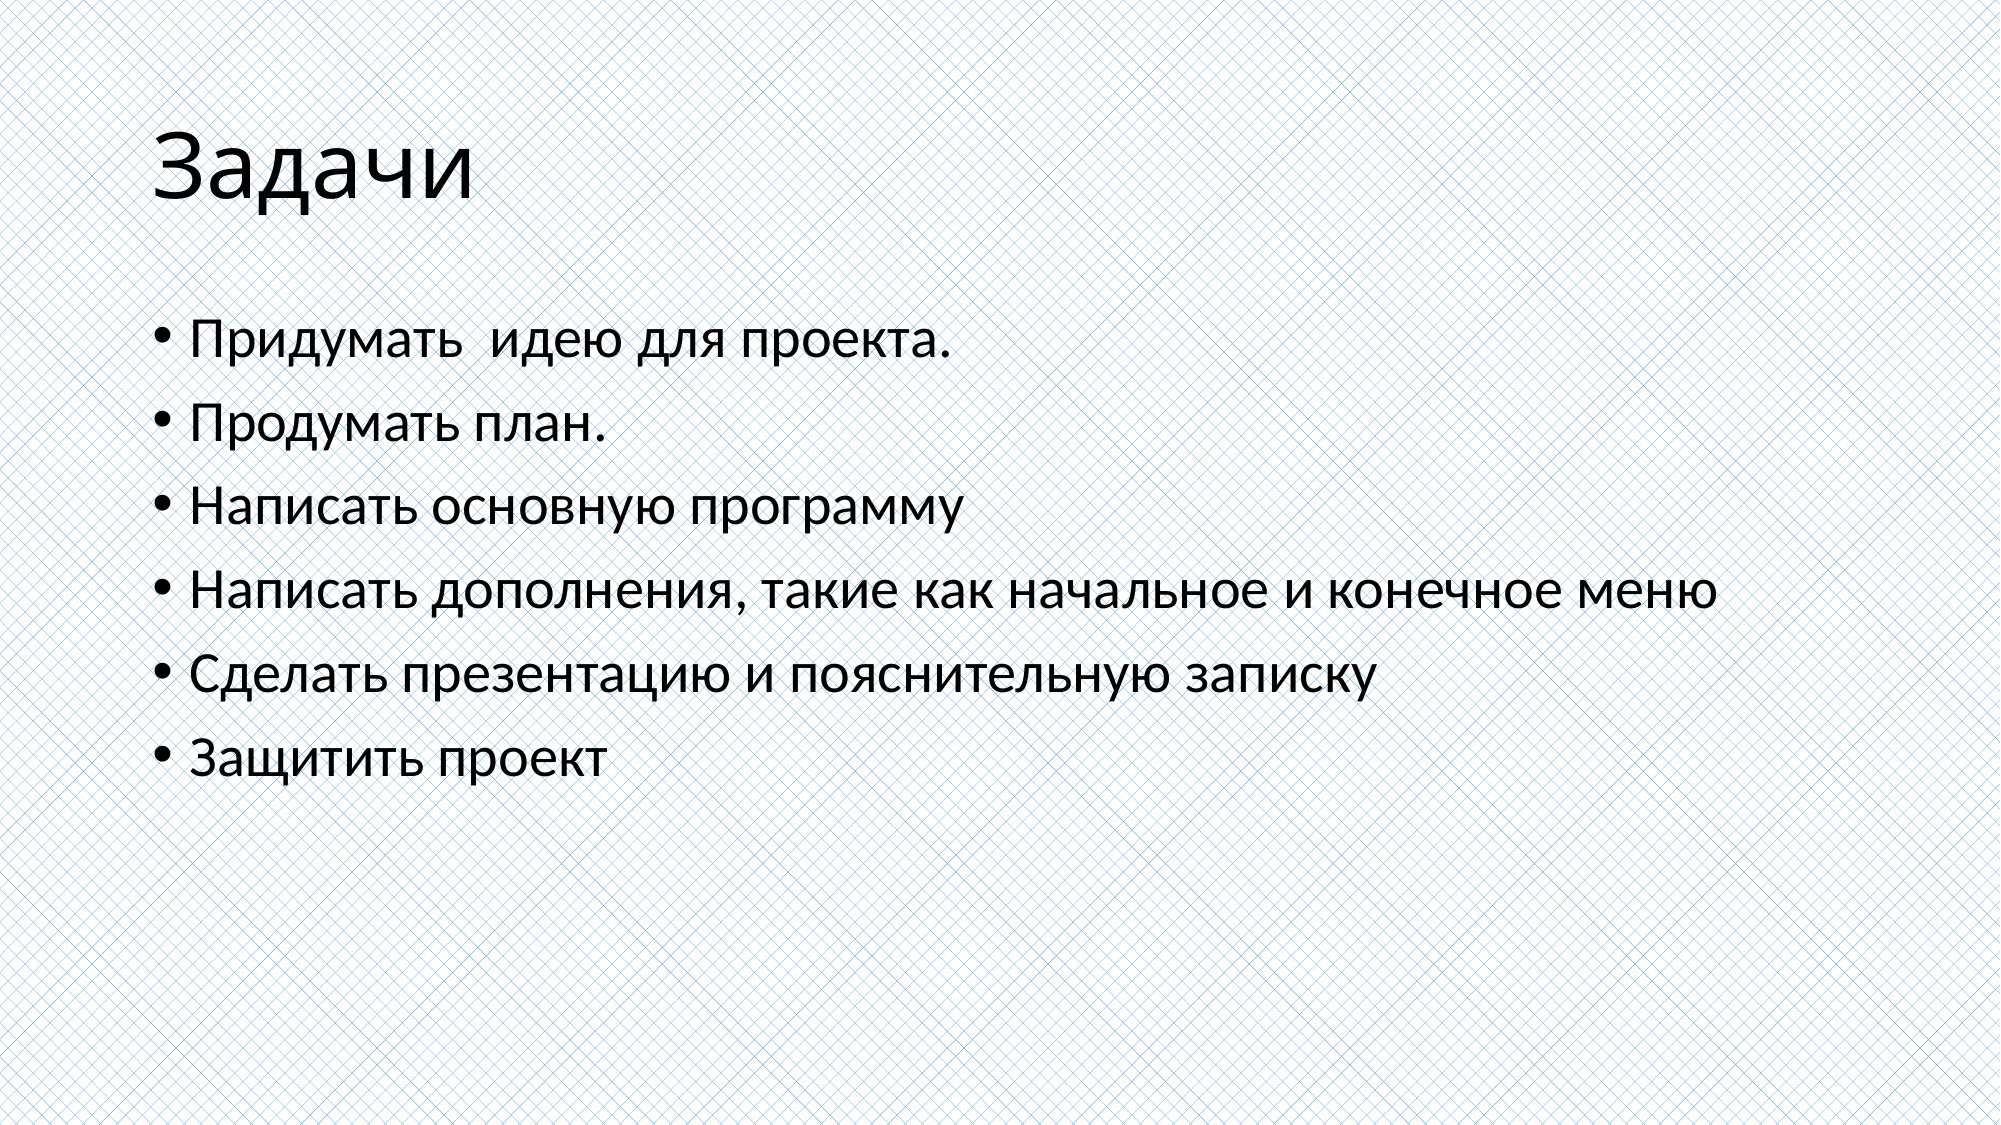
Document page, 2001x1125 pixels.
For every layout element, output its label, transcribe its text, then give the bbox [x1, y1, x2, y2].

title Задачи [137, 59, 1863, 278]
list Придумать идею для проекта. Продумать план. Написать основную программу Написать дополнения, такие как начальное и конечное меню Сделать презентацию и пояснительную записку Защитить проект [137, 299, 1863, 1014]
